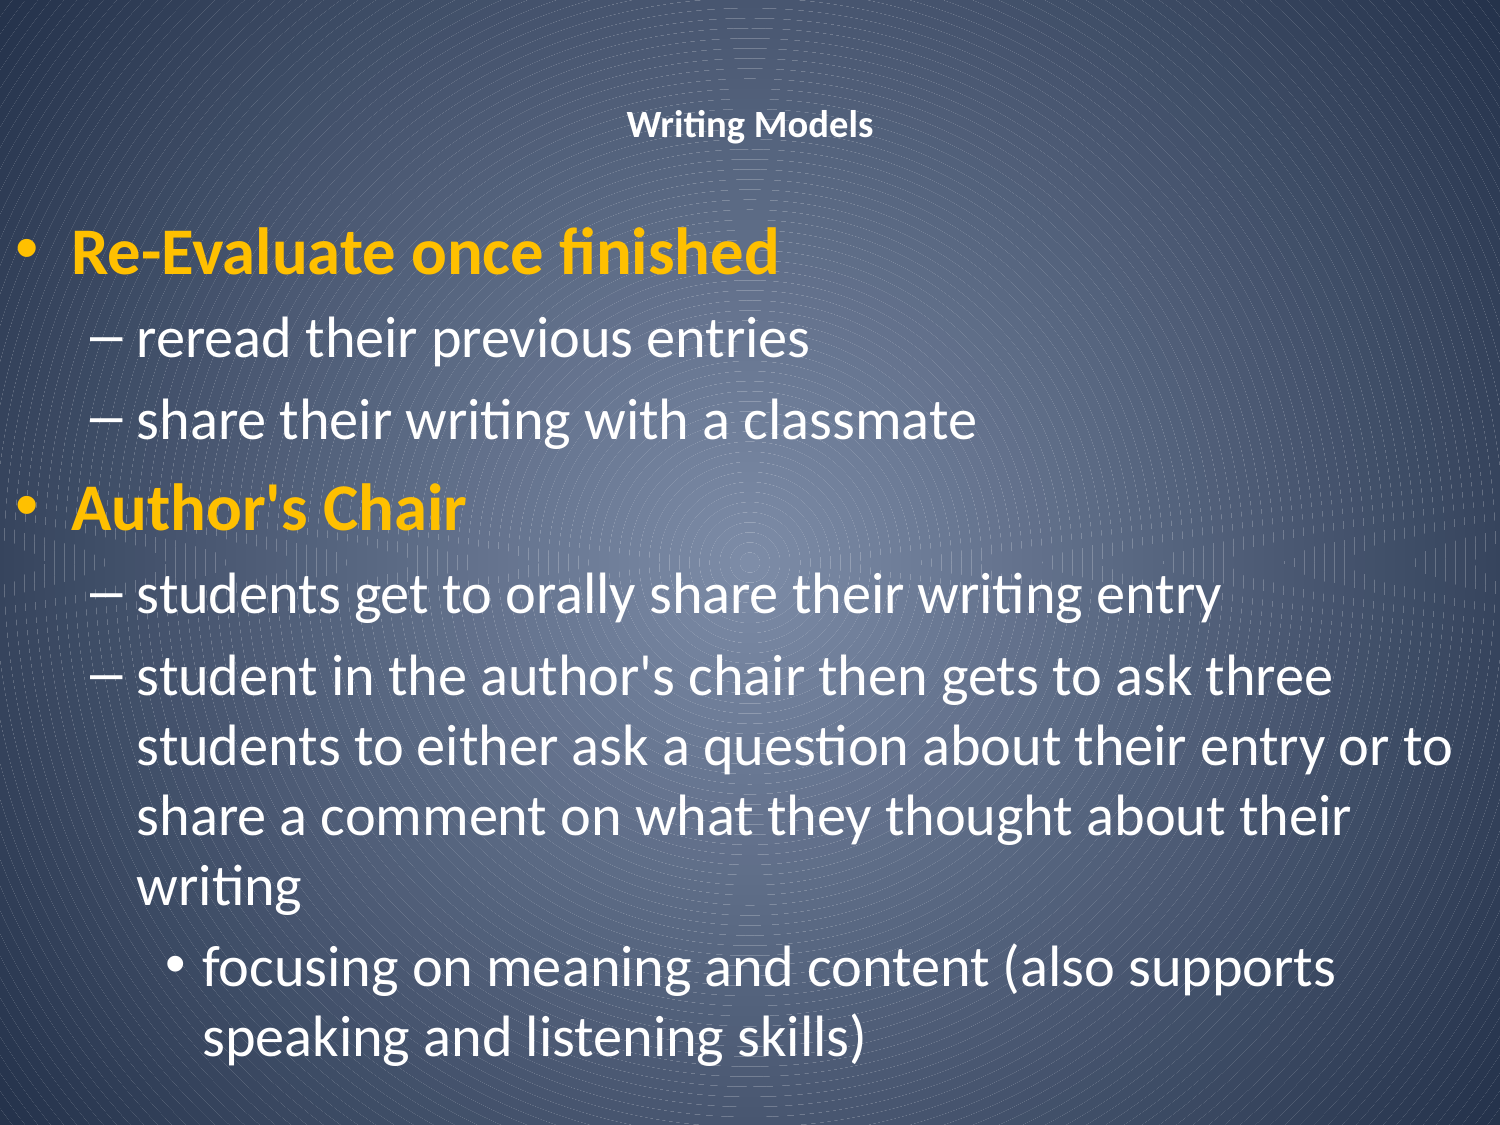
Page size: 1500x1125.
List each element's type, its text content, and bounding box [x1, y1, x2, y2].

list Re-Evaluate once finished reread their previous entries share their writing with a classmate Author's Chair students get to orally share their writing entry student in the author's chair then gets to ask three students to either ask a question about their entry or to share a comment on what they thought about their writing focusing on meaning and content (also supports speaking and listening skills) [0, 200, 1500, 1125]
title Writing Models [75, 45, 1425, 200]
